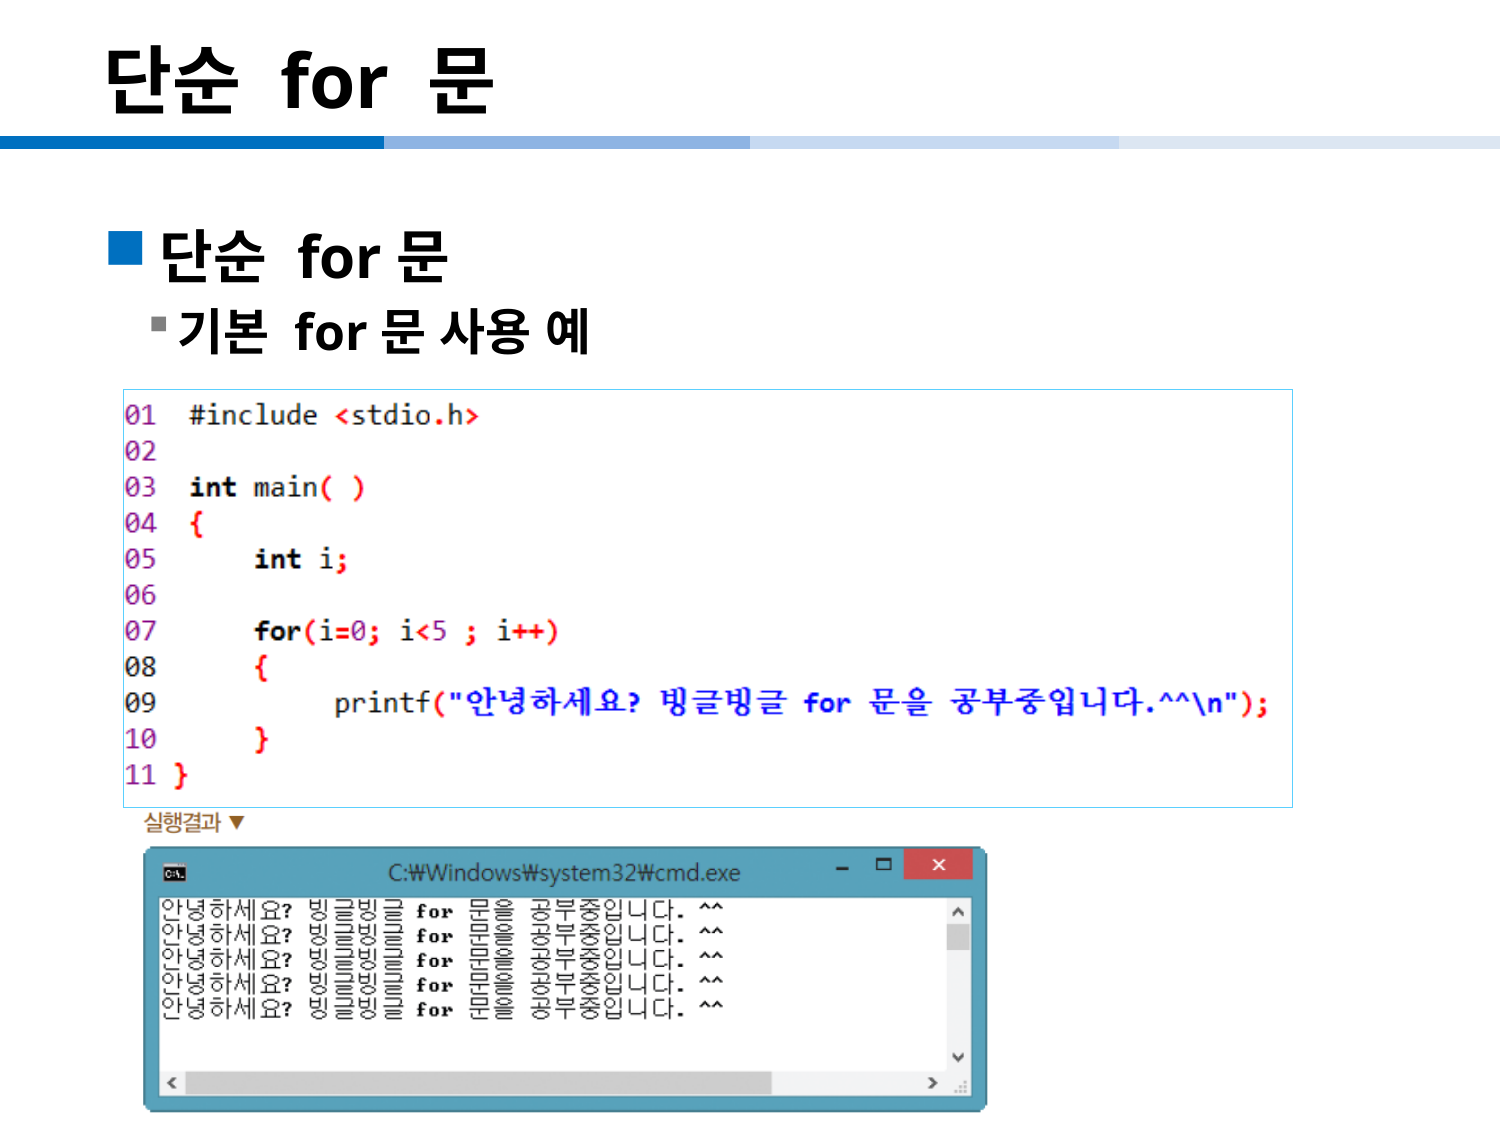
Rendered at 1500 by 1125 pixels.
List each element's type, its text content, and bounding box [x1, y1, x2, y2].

title 단순 for 문 [88, 32, 1330, 124]
picture [123, 389, 1293, 1118]
list 단순 for문 기본 for문 사용 예 [88, 177, 1459, 1077]
